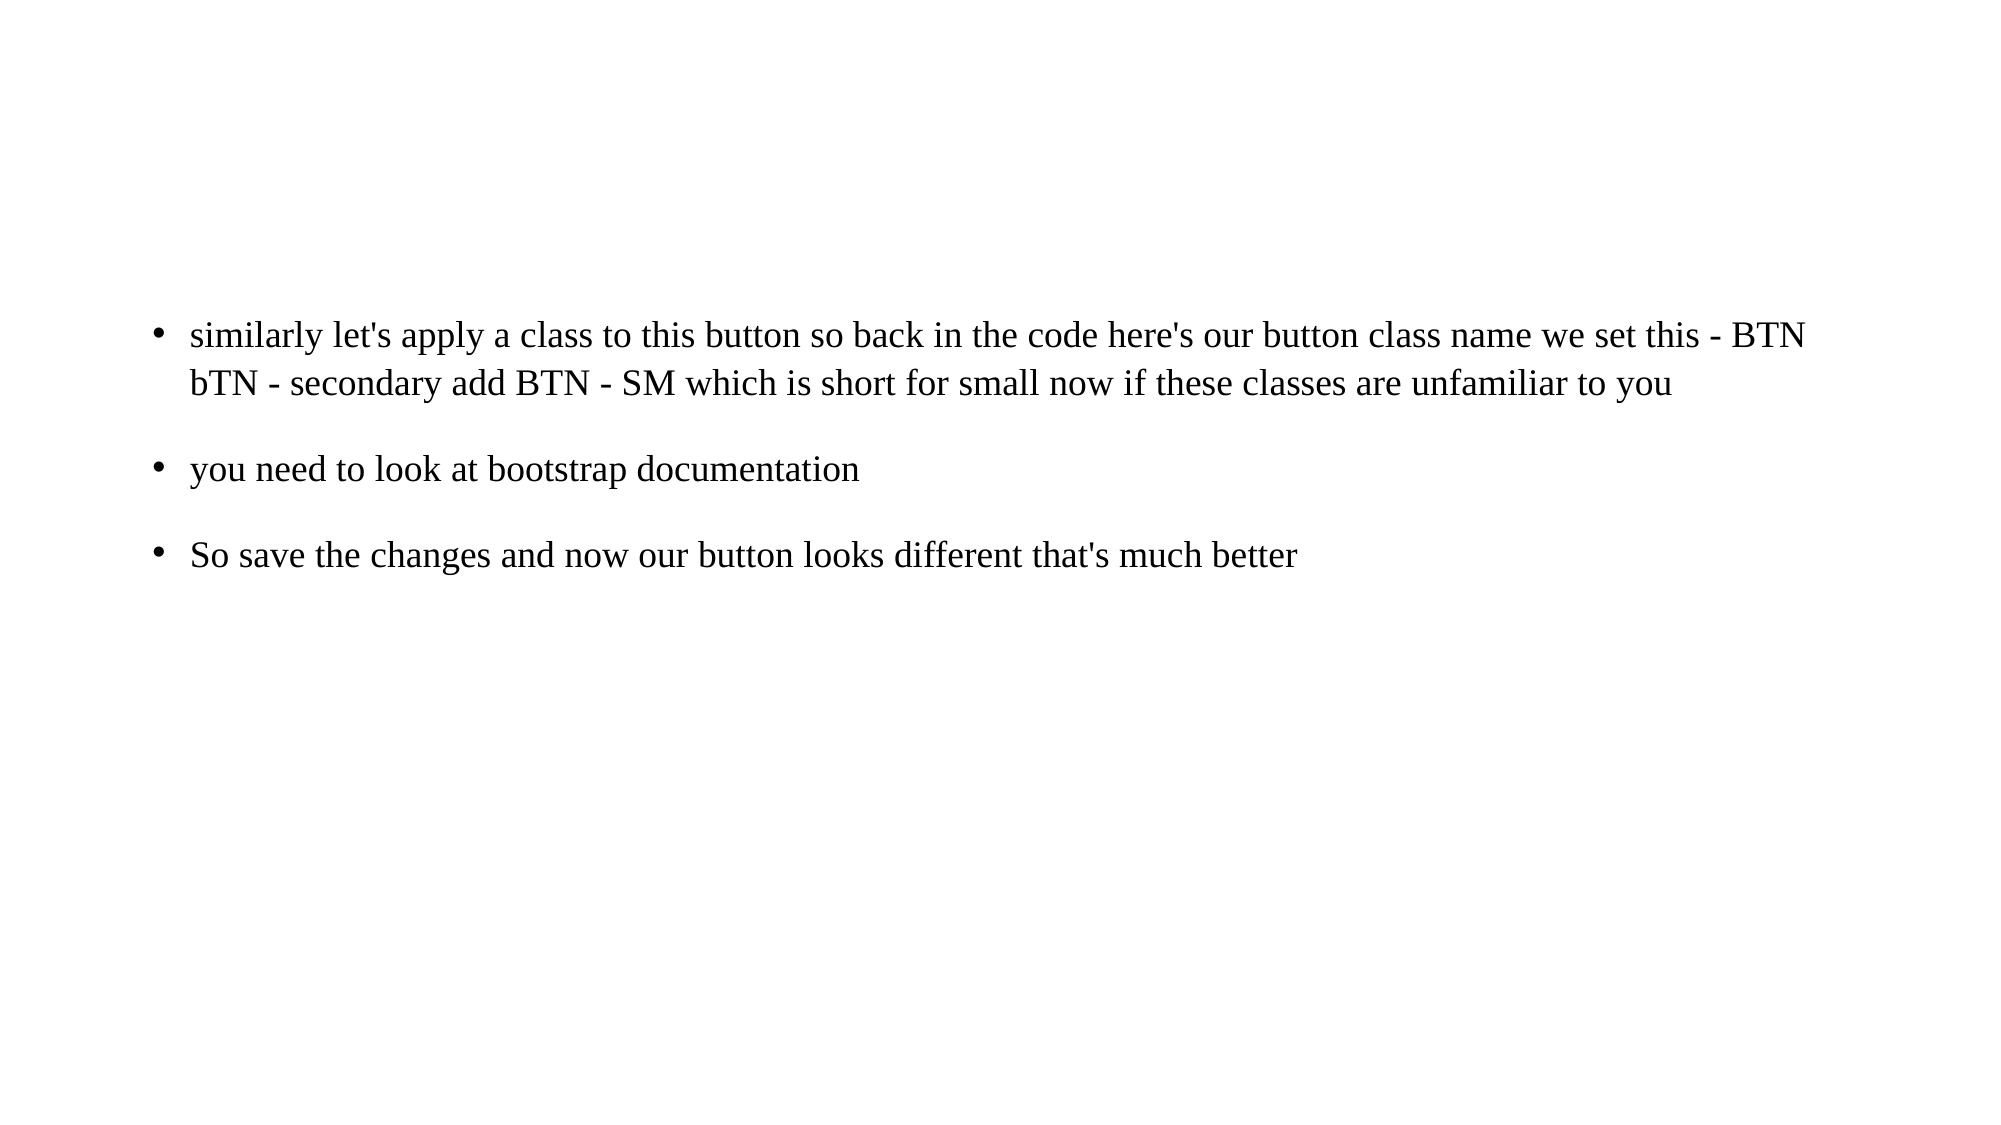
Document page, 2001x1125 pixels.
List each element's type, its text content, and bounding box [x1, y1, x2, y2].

list similarly let's apply a class to this button so back in the code here's our button class name we set this - BTN bTN - secondary add BTN - SM which is short for small now if these classes are unfamiliar to you you need to look at bootstrap documentation So save the changes and now our button looks different that's much better [137, 299, 1863, 1014]
